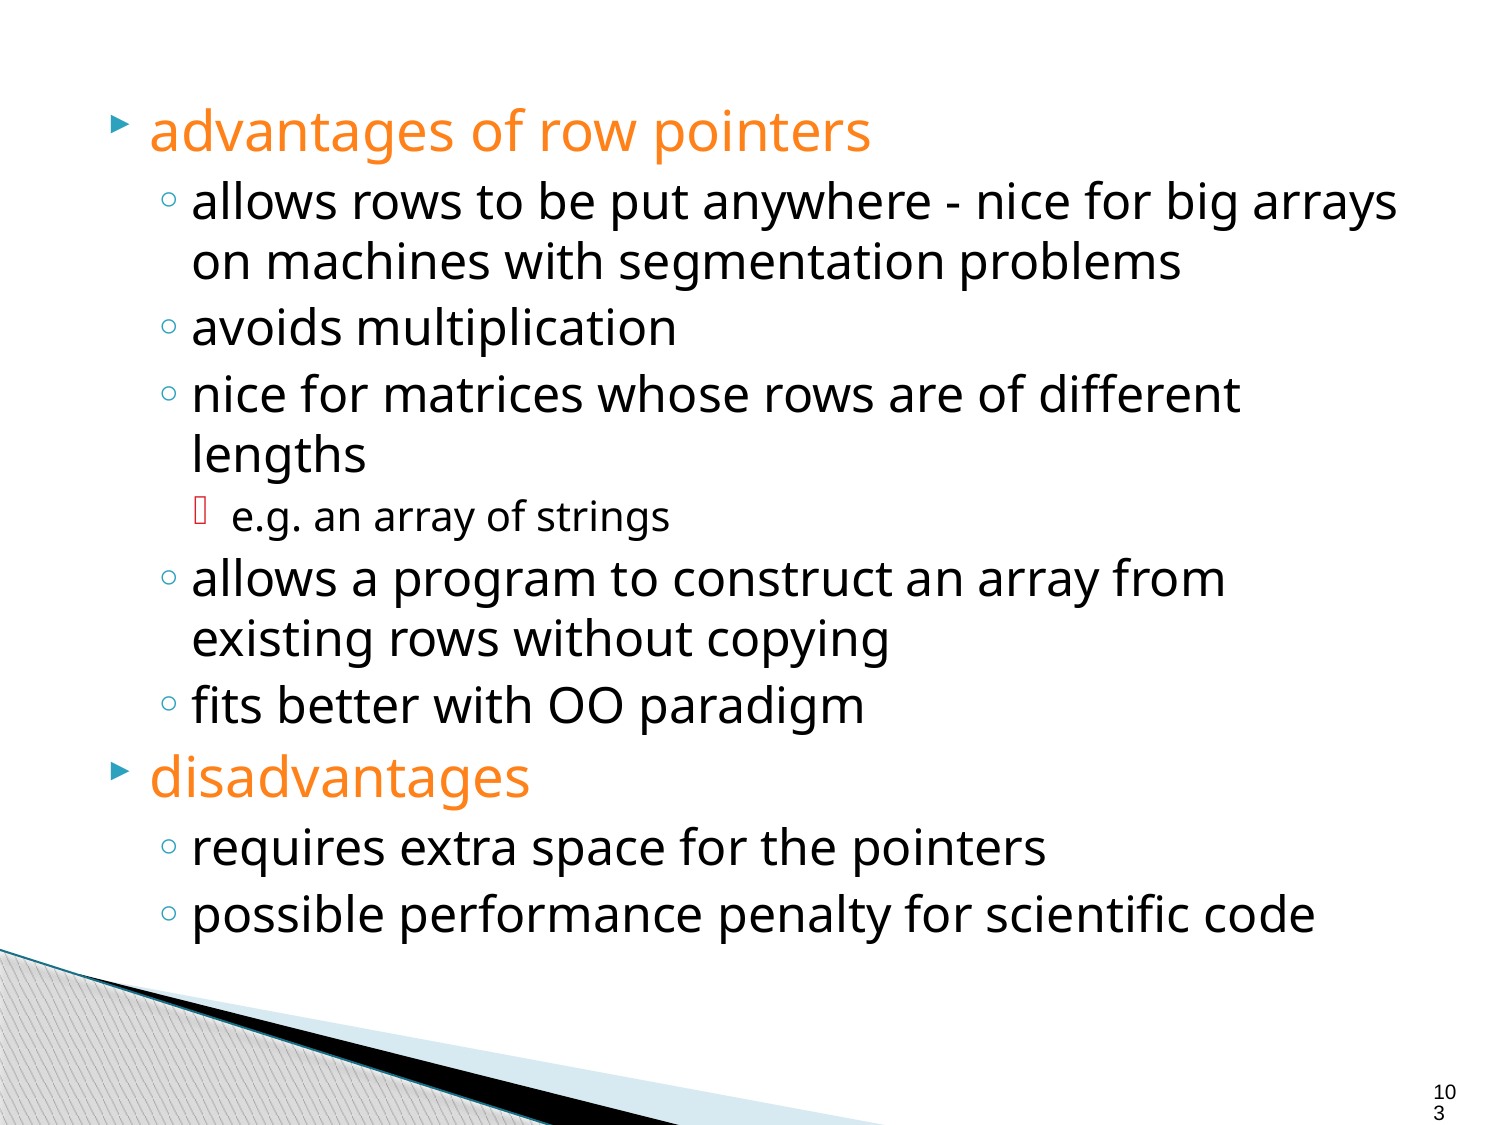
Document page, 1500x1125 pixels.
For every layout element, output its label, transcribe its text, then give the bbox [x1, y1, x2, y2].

list advantages of row pointers allows rows to be put anywhere - nice for big arrays on machines with segmentation problems avoids multiplication nice for matrices whose rows are of different lengths e.g. an array of strings allows a program to construct an array from existing rows without copying fits better with OO paradigm disadvantages requires extra space for the pointers possible performance penalty for scientific code [75, 87, 1425, 1005]
slide_number 103 [1418, 1051, 1479, 1112]
